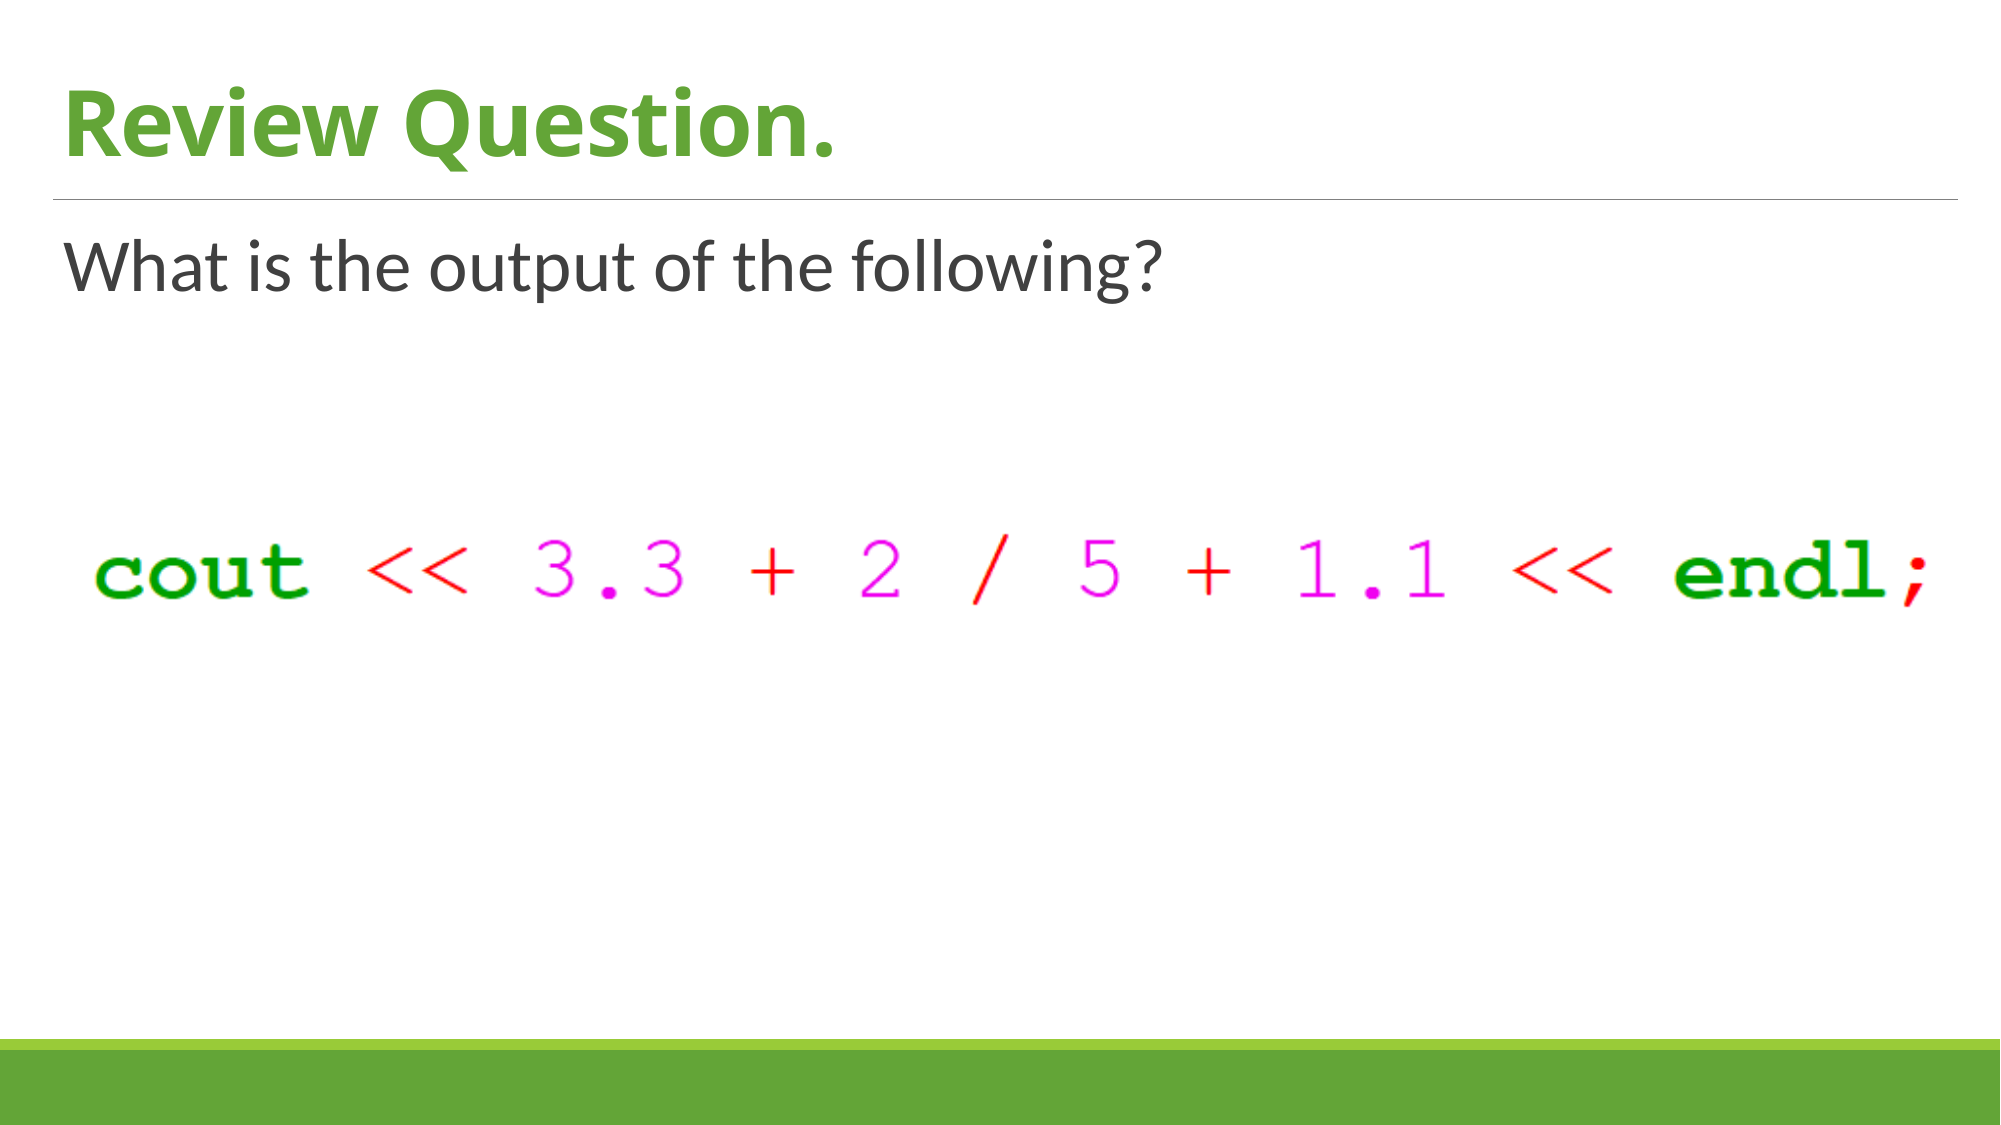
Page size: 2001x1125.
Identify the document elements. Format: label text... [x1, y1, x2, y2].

title Review Question. [46, 47, 1830, 183]
list What is the output of the following? [46, 218, 1830, 364]
picture [33, 466, 1967, 672]
